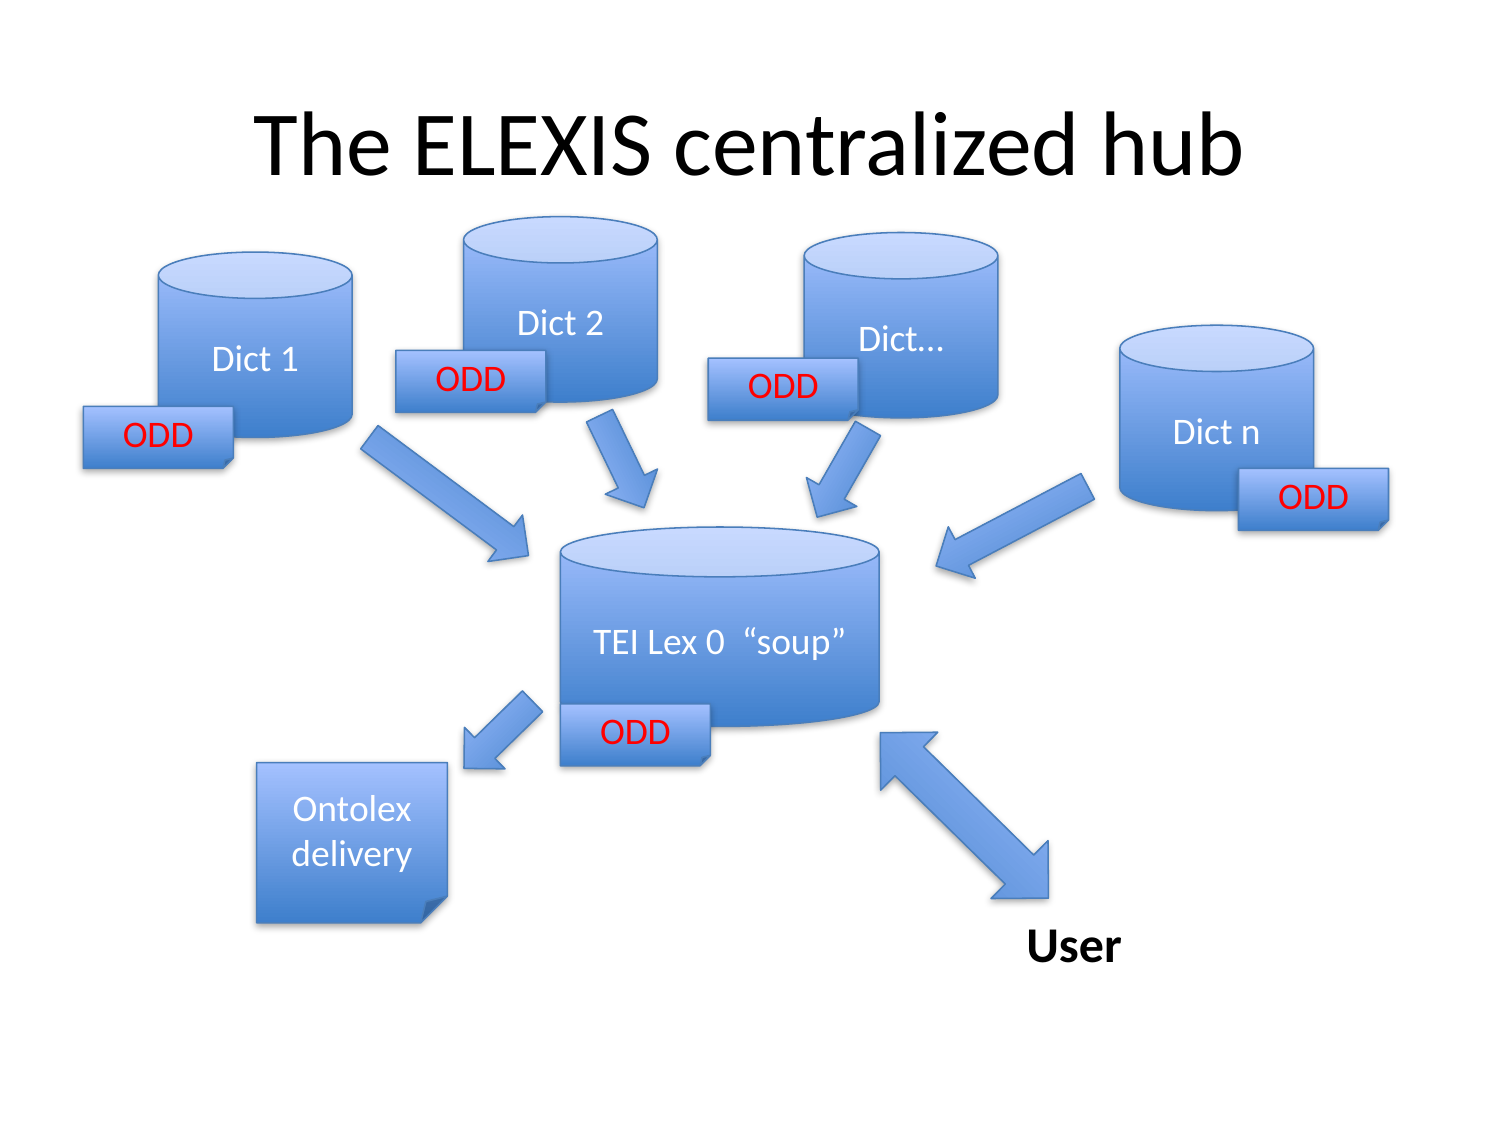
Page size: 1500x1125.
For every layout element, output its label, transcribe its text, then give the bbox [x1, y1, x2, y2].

text_box [879, 731, 1050, 900]
text_box [805, 421, 882, 518]
text_box Dict… [803, 231, 999, 419]
text_box ODD [707, 357, 860, 422]
text_box [463, 690, 544, 770]
text_box Dict 1 [157, 251, 353, 439]
title The ELEXIS centralized hub [75, 45, 1425, 233]
text_box Dict n [1119, 324, 1315, 512]
text_box ODD [559, 702, 712, 767]
text_box ODD [82, 405, 235, 470]
text_box ODD [1237, 467, 1390, 532]
text_box User [1011, 905, 1154, 980]
text_box Ontolex delivery [255, 761, 449, 924]
text_box ODD [395, 349, 547, 414]
text_box [360, 424, 530, 563]
text_box [935, 472, 1096, 579]
text_box [585, 408, 659, 509]
text_box Dict 2 [462, 215, 659, 403]
text_box TEI Lex 0 “soup” [559, 526, 880, 728]
